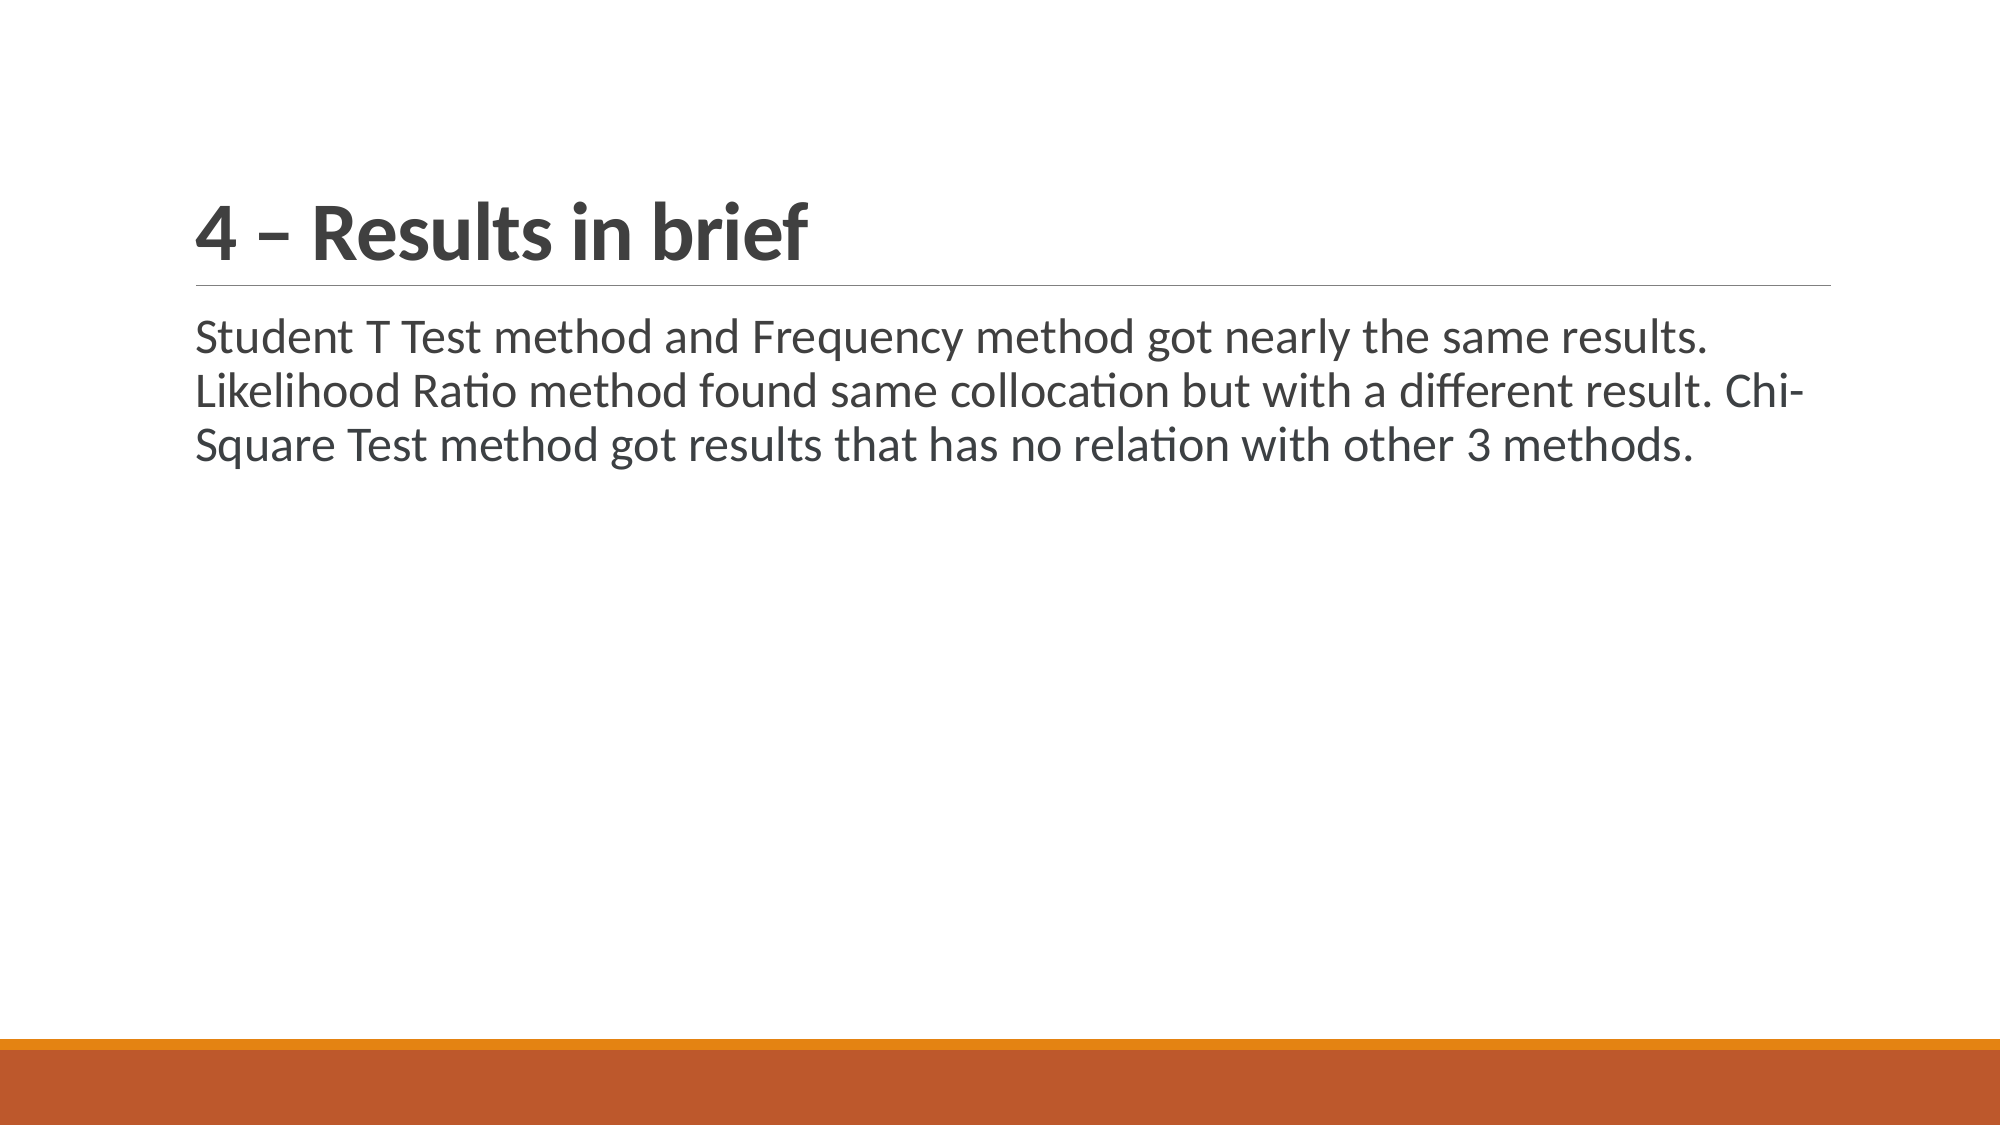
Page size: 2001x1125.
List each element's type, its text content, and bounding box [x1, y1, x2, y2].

title 4 – Results in brief [180, 47, 1830, 285]
list Student T Test method and Frequency method got nearly the same results. Likelihood Ratio method found same collocation but with a different result. Chi-Square Test method got results that has no relation with other 3 methods. [180, 302, 1830, 963]
